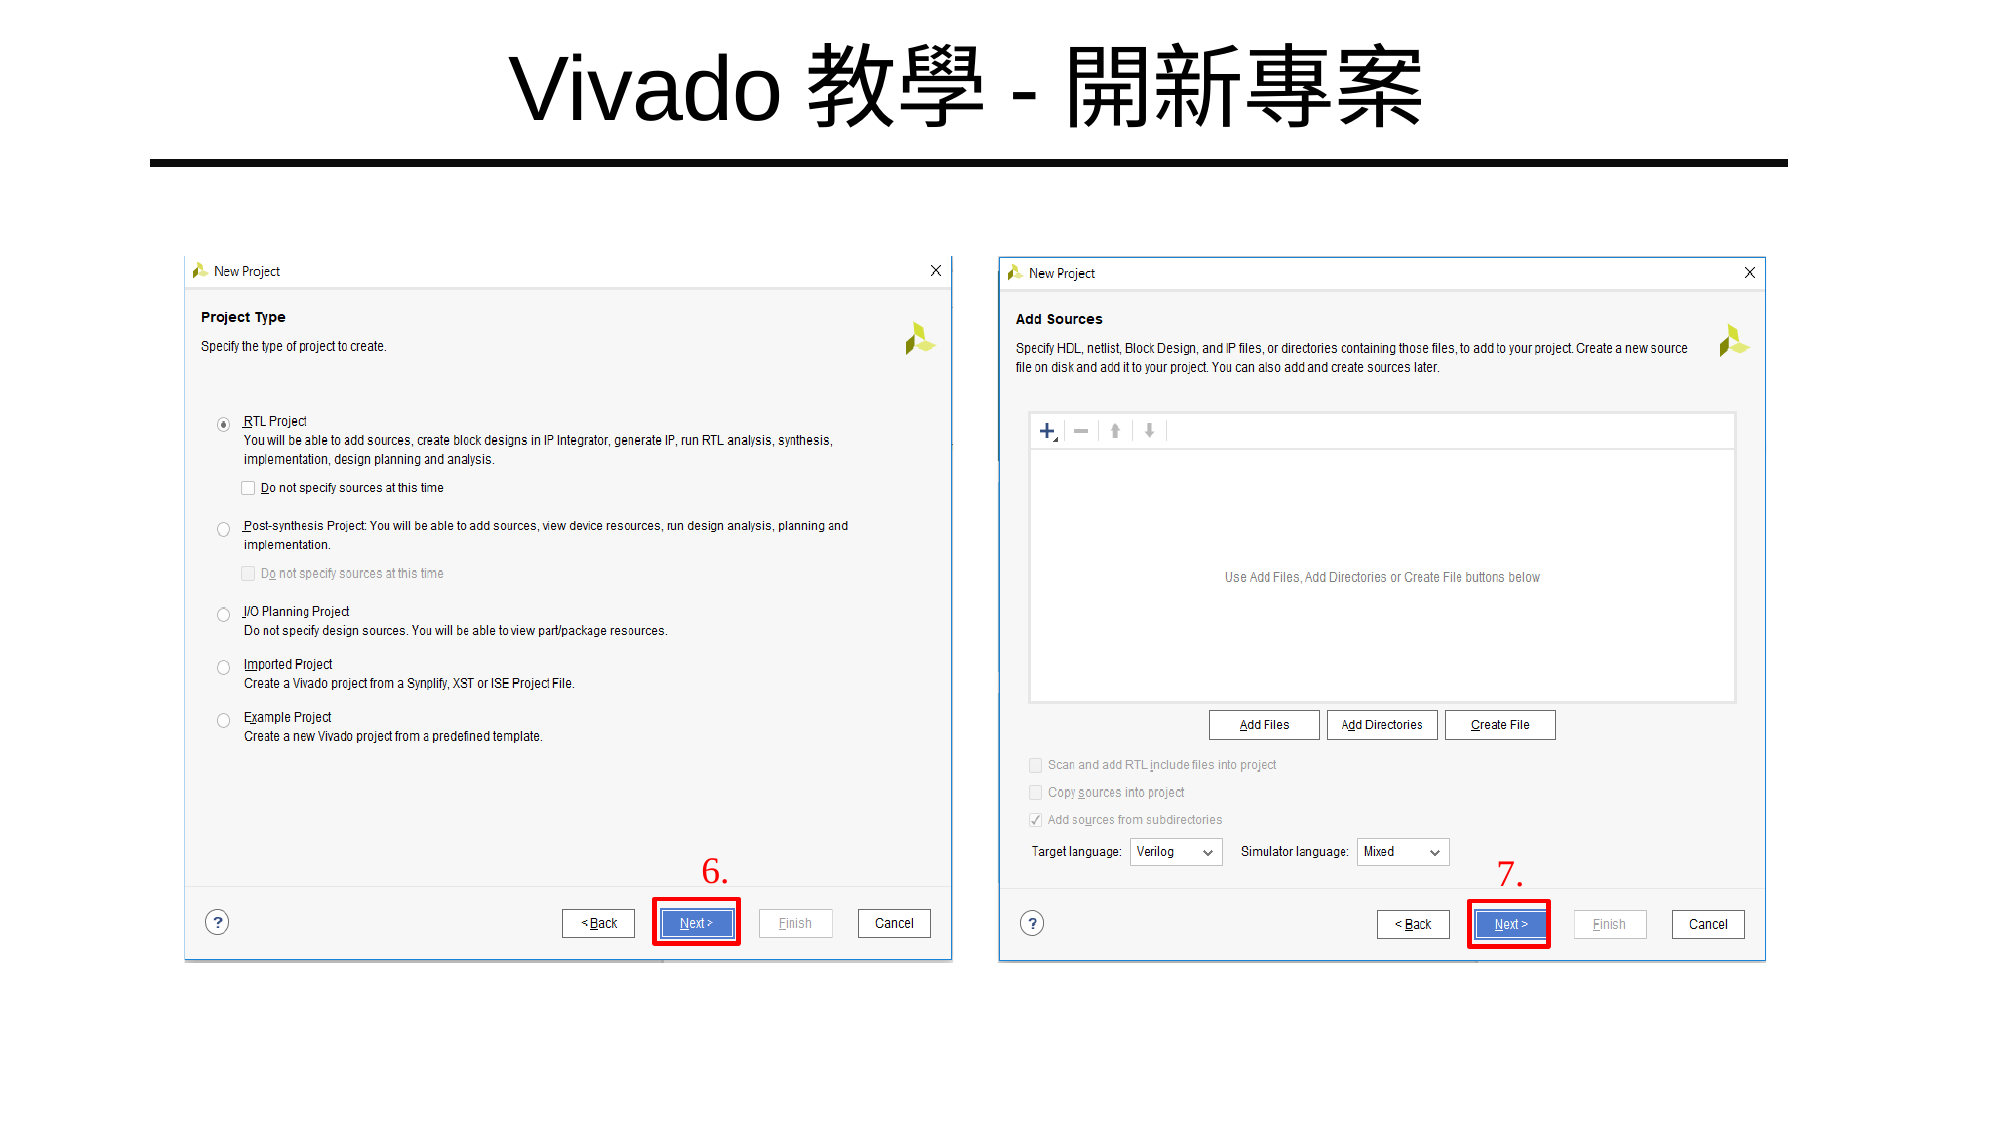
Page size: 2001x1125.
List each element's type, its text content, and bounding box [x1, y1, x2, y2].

text_box [1469, 901, 1549, 947]
text_box [654, 899, 739, 944]
text_box Vivado教學-開新專案 [148, 27, 1787, 148]
text_box [997, 256, 1767, 963]
text_box [184, 256, 954, 963]
text_box 7. [1494, 846, 1533, 894]
text_box 6. [699, 843, 738, 891]
